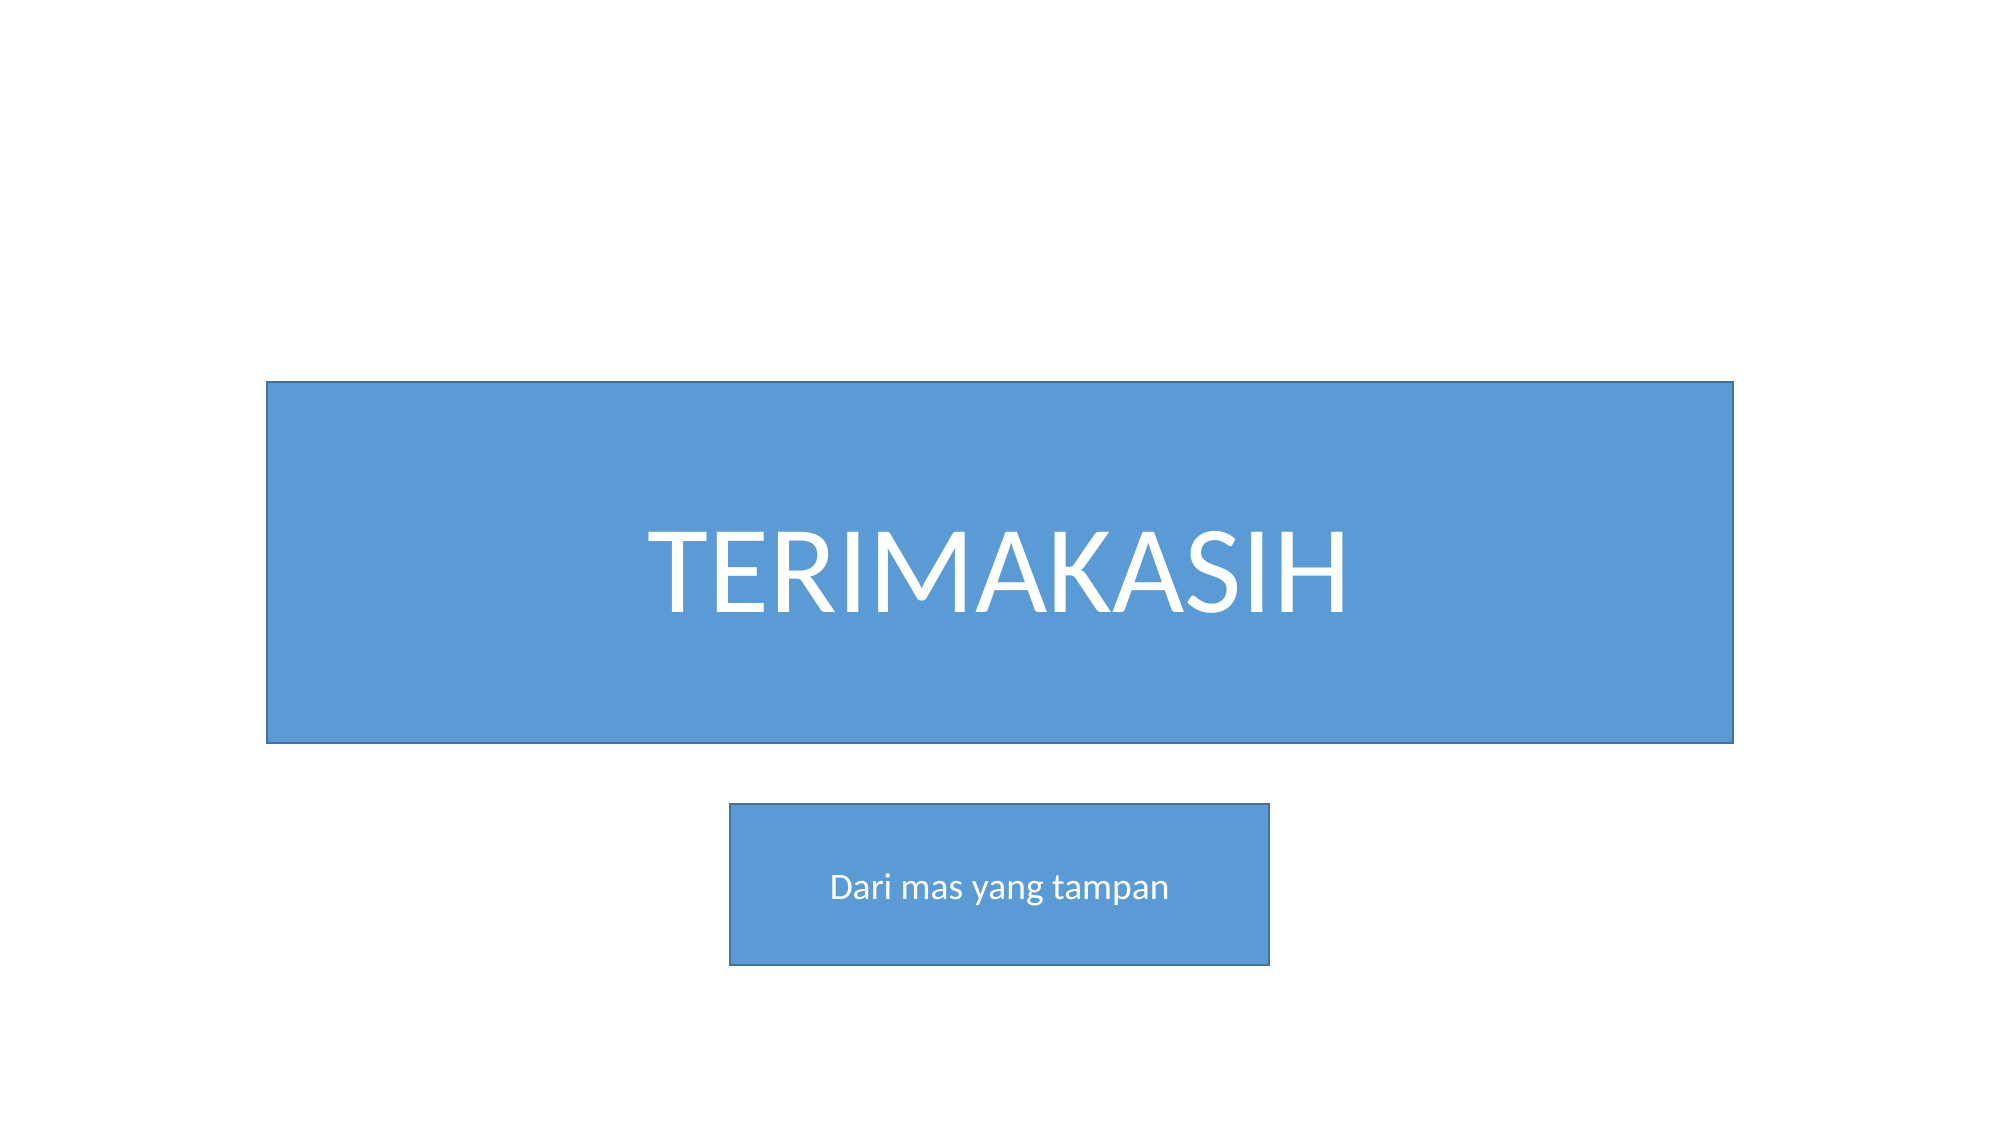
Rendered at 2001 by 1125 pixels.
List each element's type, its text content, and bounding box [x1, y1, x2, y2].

text_box Dari mas yang tampan [729, 803, 1270, 966]
text_box TERIMAKASIH [266, 381, 1734, 744]
